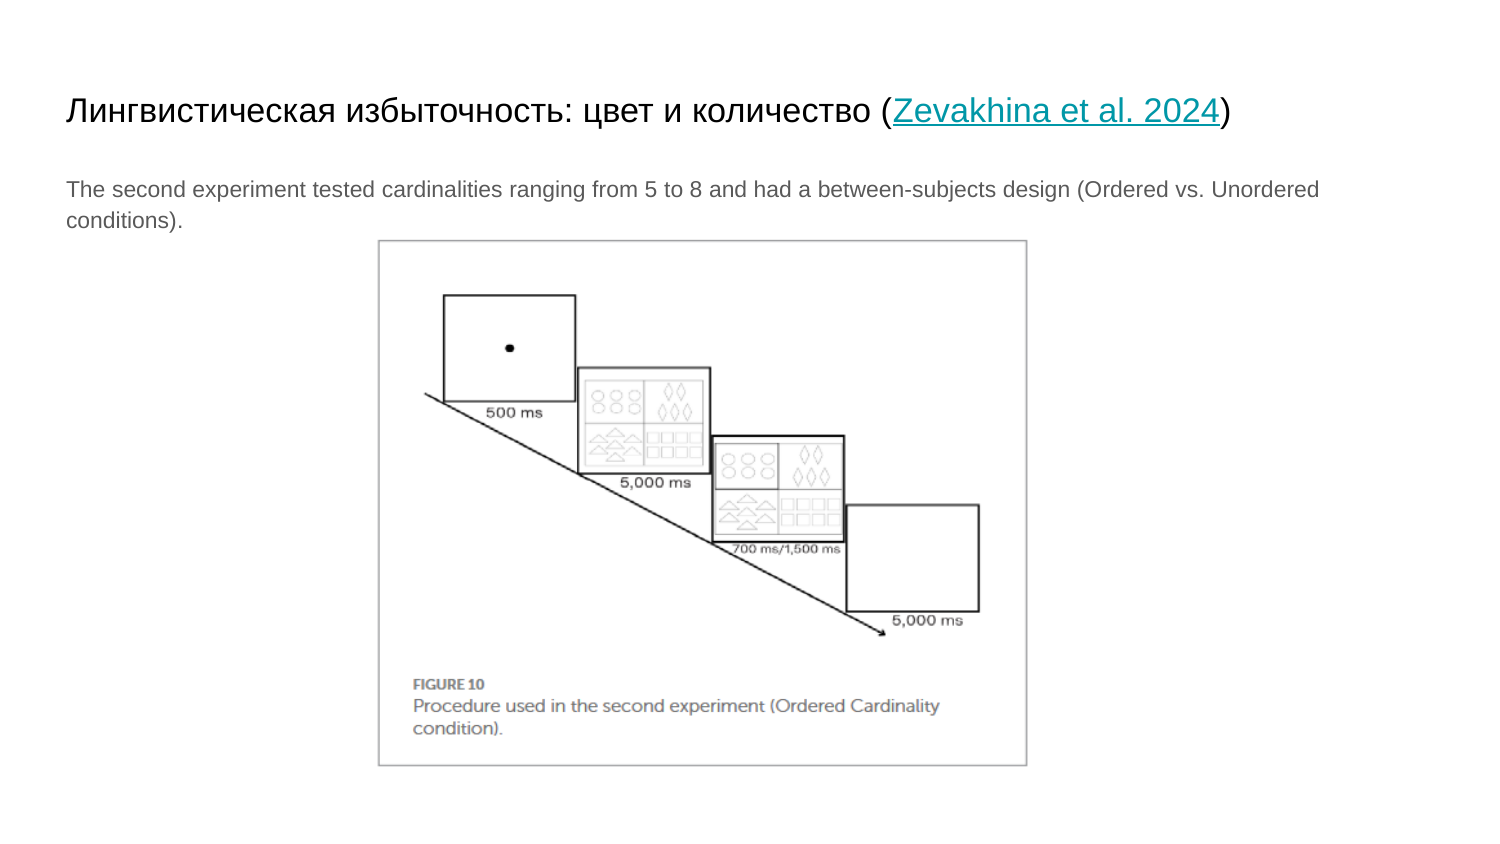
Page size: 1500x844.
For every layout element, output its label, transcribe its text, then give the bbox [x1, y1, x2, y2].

list The second experiment tested cardinalities ranging from 5 to 8 and had a between-subjects design (Ordered vs. Unordered conditions). [51, 155, 1449, 826]
picture [375, 227, 1034, 777]
title Лингвистическая избыточность: цвет и количество (Zevakhina et al. 2024) [51, 72, 1449, 155]
